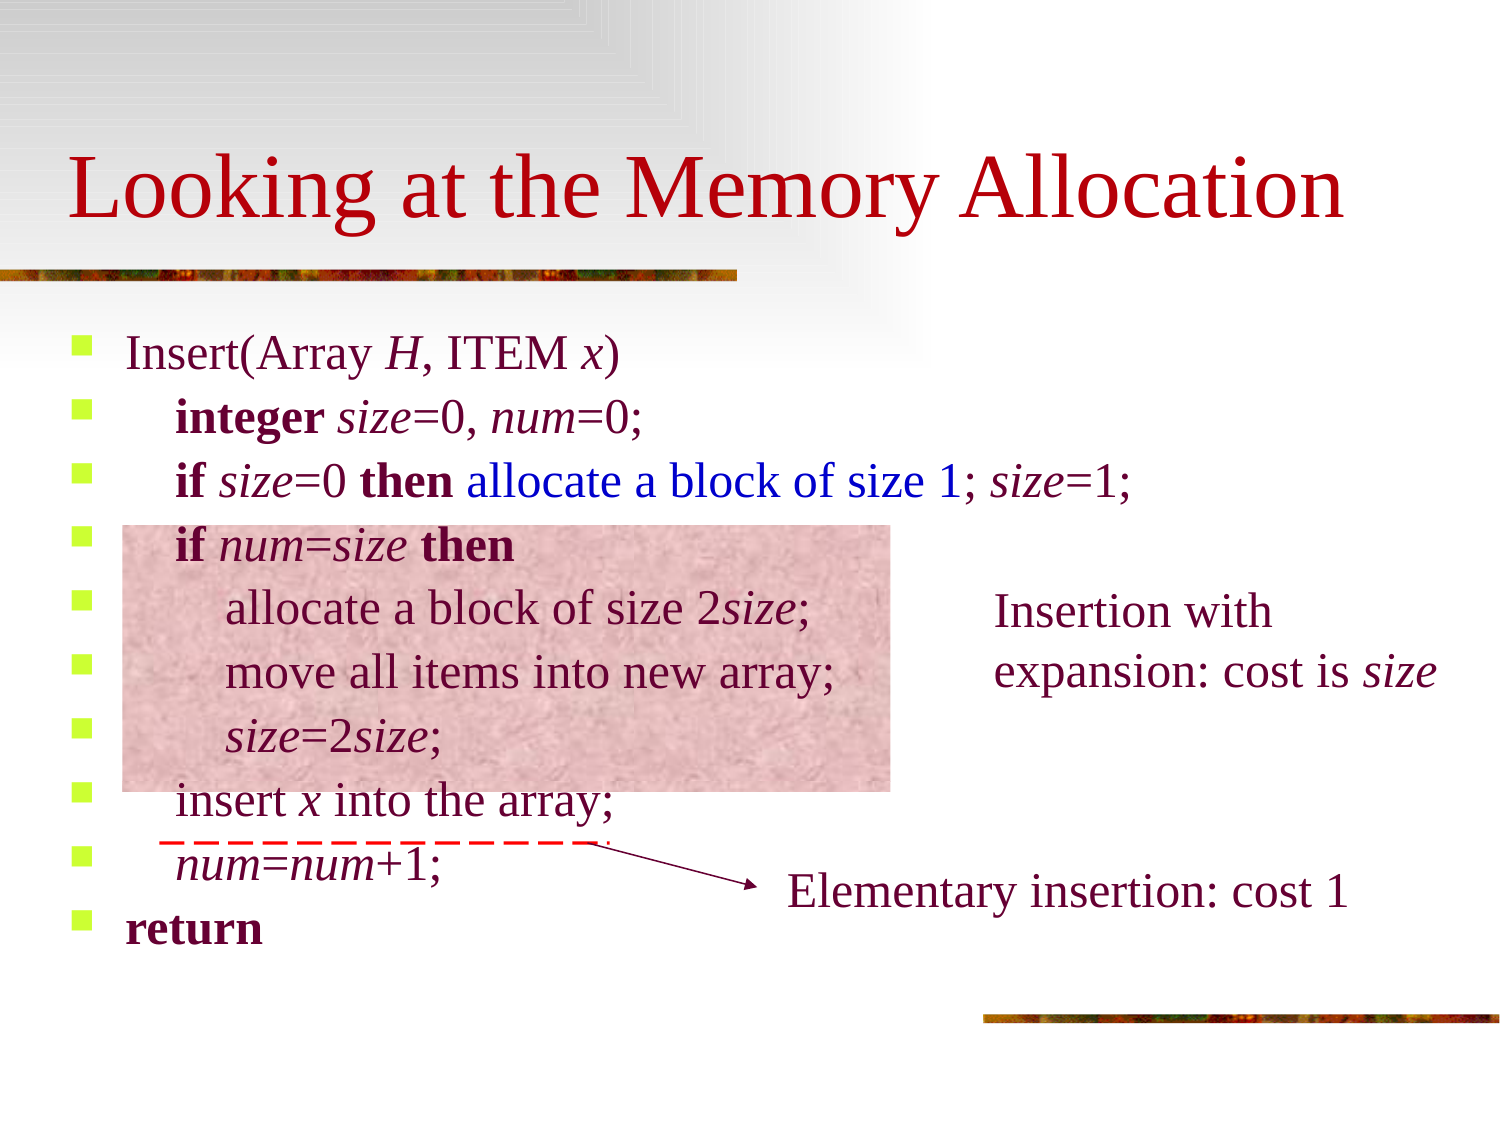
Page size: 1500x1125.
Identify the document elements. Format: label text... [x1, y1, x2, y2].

list Insert(Array H, ITEM x) integer size=0, num=0; if size=0 then allocate a block of size 1; size=1; if num=size then allocate a block of size 2size; move all items into new array; size=2size; insert x into the array; num=num+1; return [53, 318, 1474, 994]
text_box [587, 842, 758, 891]
picture [0, 268, 737, 285]
picture [983, 1013, 1500, 1026]
title Looking at the Memory Allocation [52, 118, 1469, 244]
text_box Insertion with expansion: cost is size [978, 569, 1474, 705]
text_box Elementary insertion: cost 1 [772, 850, 1393, 926]
